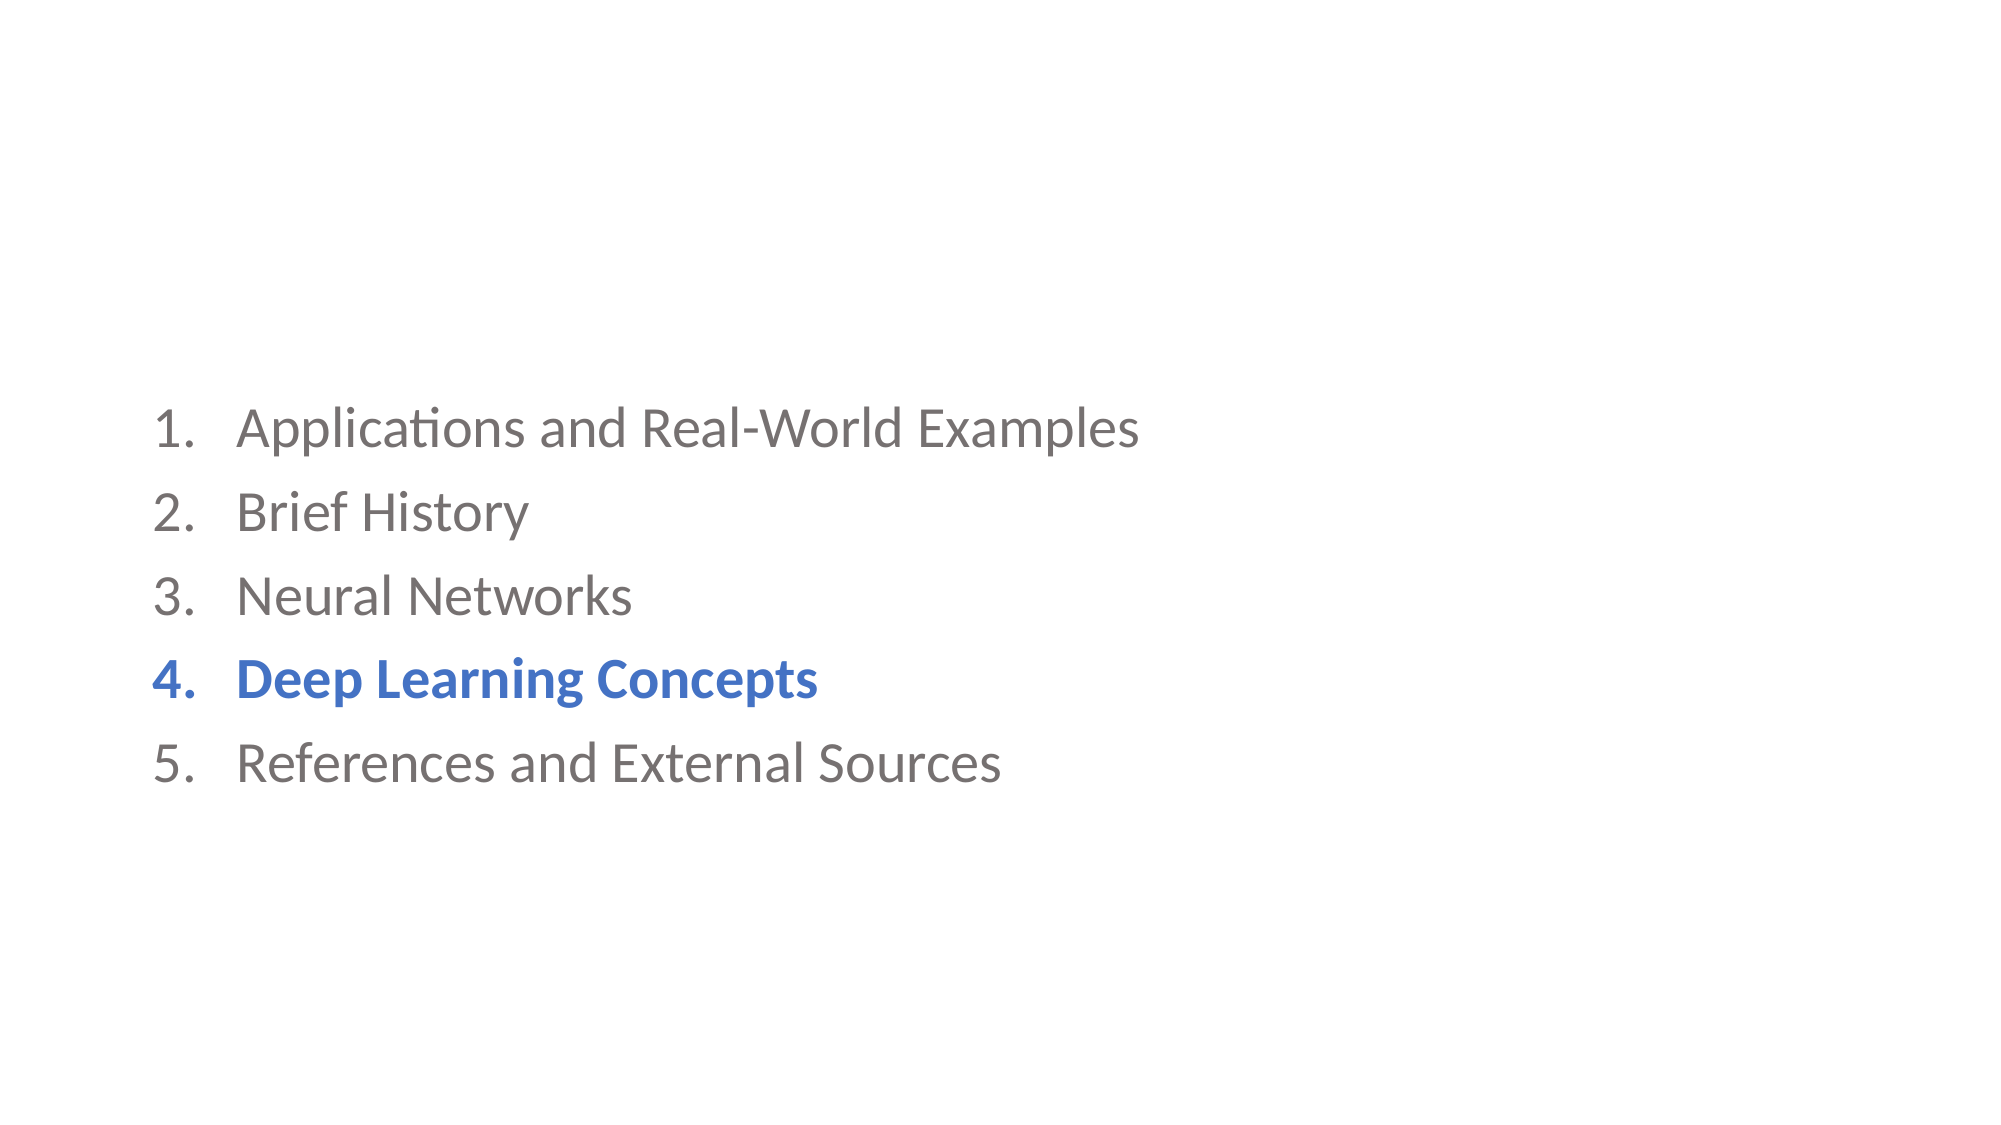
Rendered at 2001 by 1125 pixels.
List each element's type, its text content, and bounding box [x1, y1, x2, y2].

list Applications and Real-World Examples Brief History Neural Networks Deep Learning Concepts References and External Sources [137, 299, 1863, 1014]
